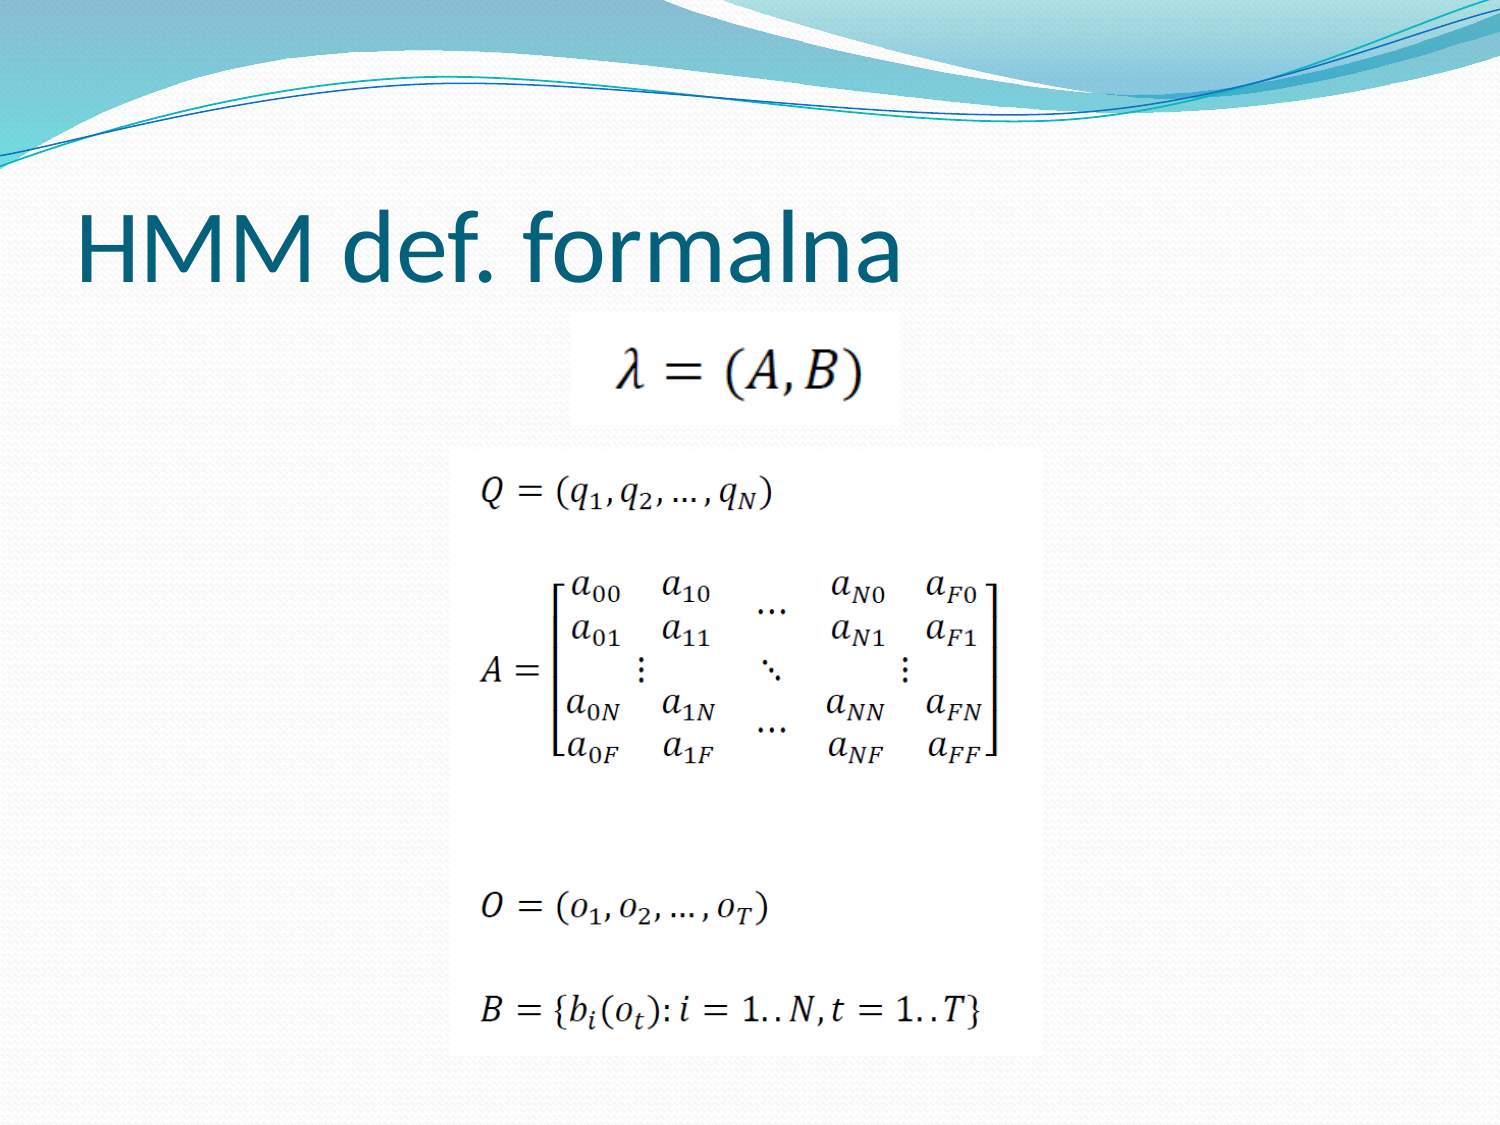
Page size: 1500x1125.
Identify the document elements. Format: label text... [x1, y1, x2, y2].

title HMM def. formalna [75, 115, 1425, 303]
picture [570, 312, 901, 426]
picture [449, 449, 1042, 1056]
